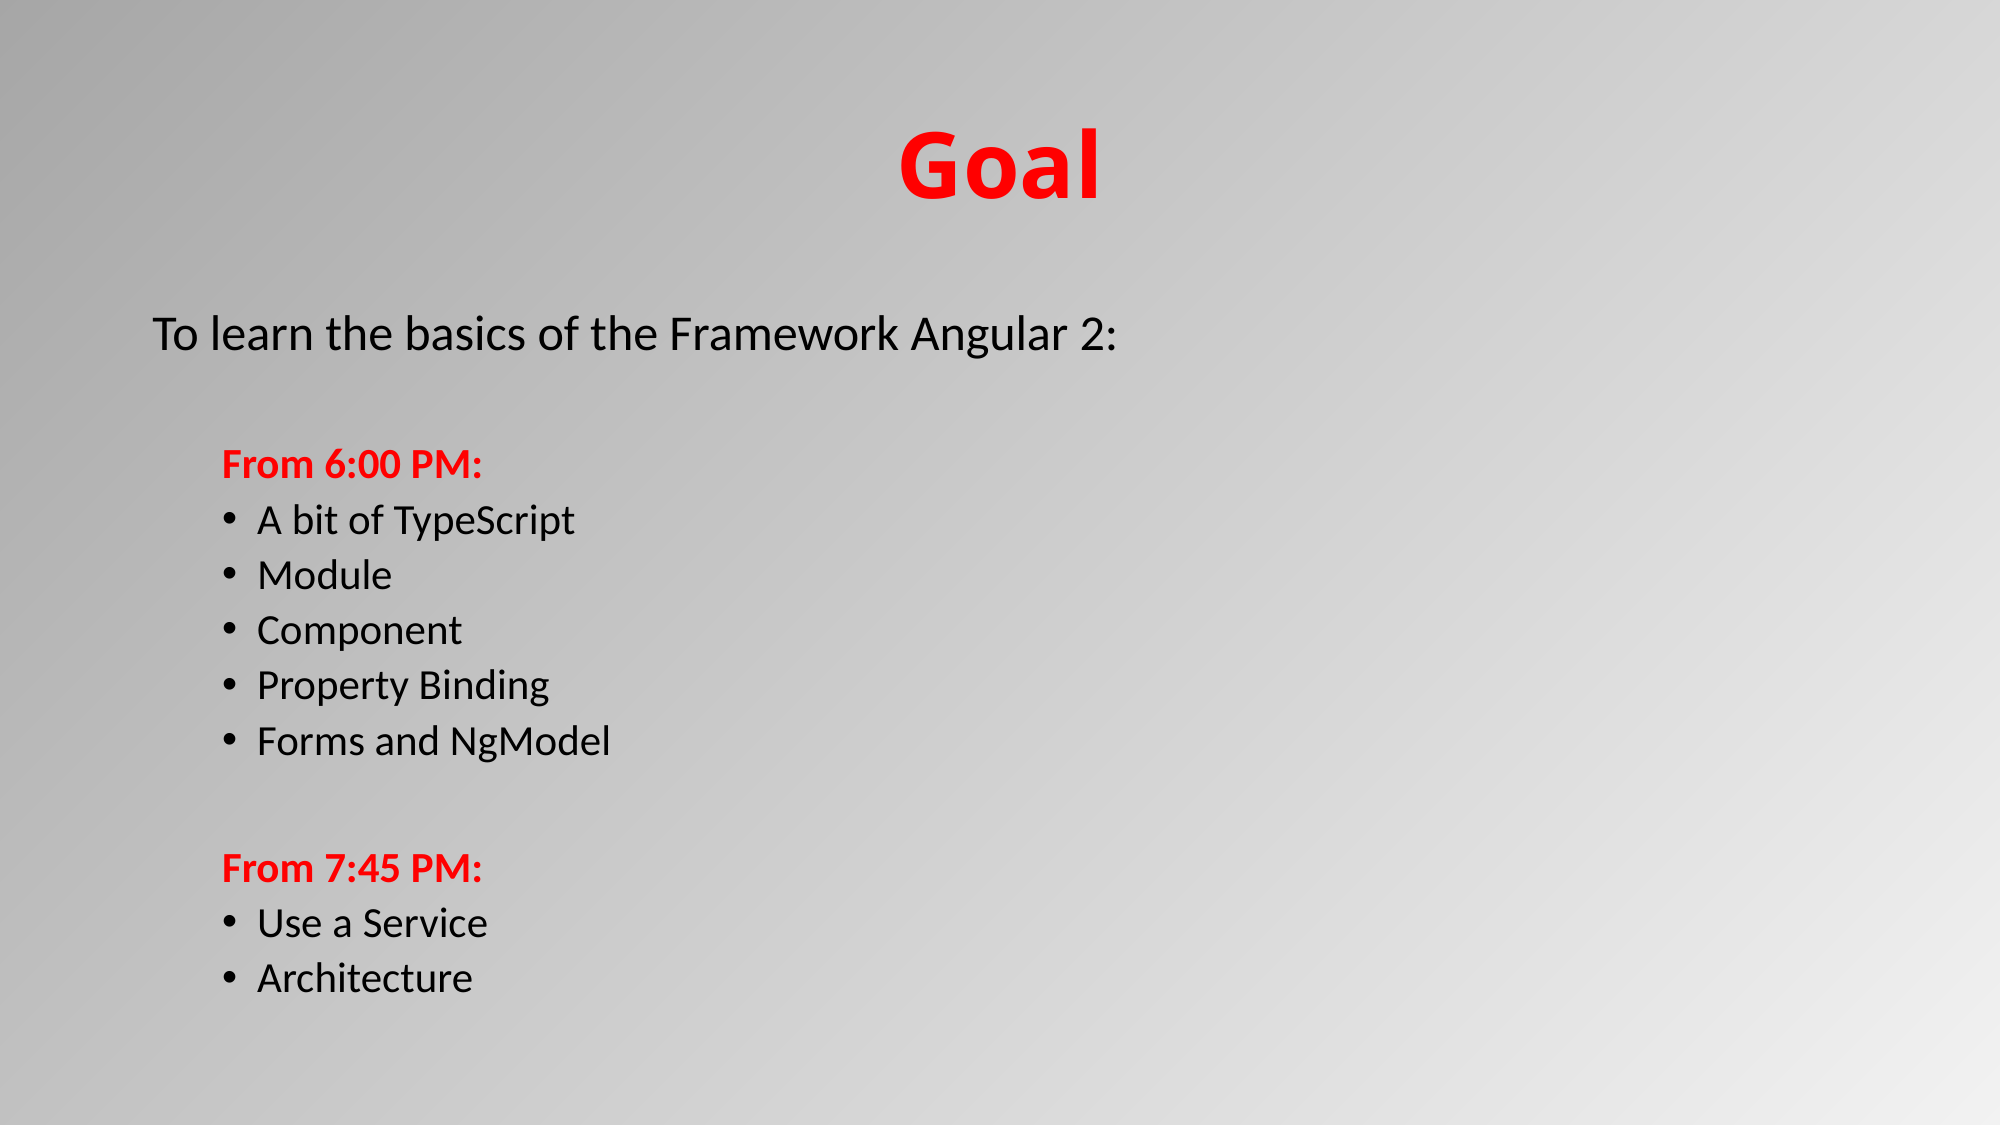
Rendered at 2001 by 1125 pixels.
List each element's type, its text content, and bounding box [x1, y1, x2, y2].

list To learn the basics of the Framework Angular 2: From 6:00 PM: A bit of TypeScript Module Component Property Binding Forms and NgModel From 7:45 PM: Use a Service Architecture [137, 299, 1863, 1014]
title Goal [137, 59, 1863, 278]
